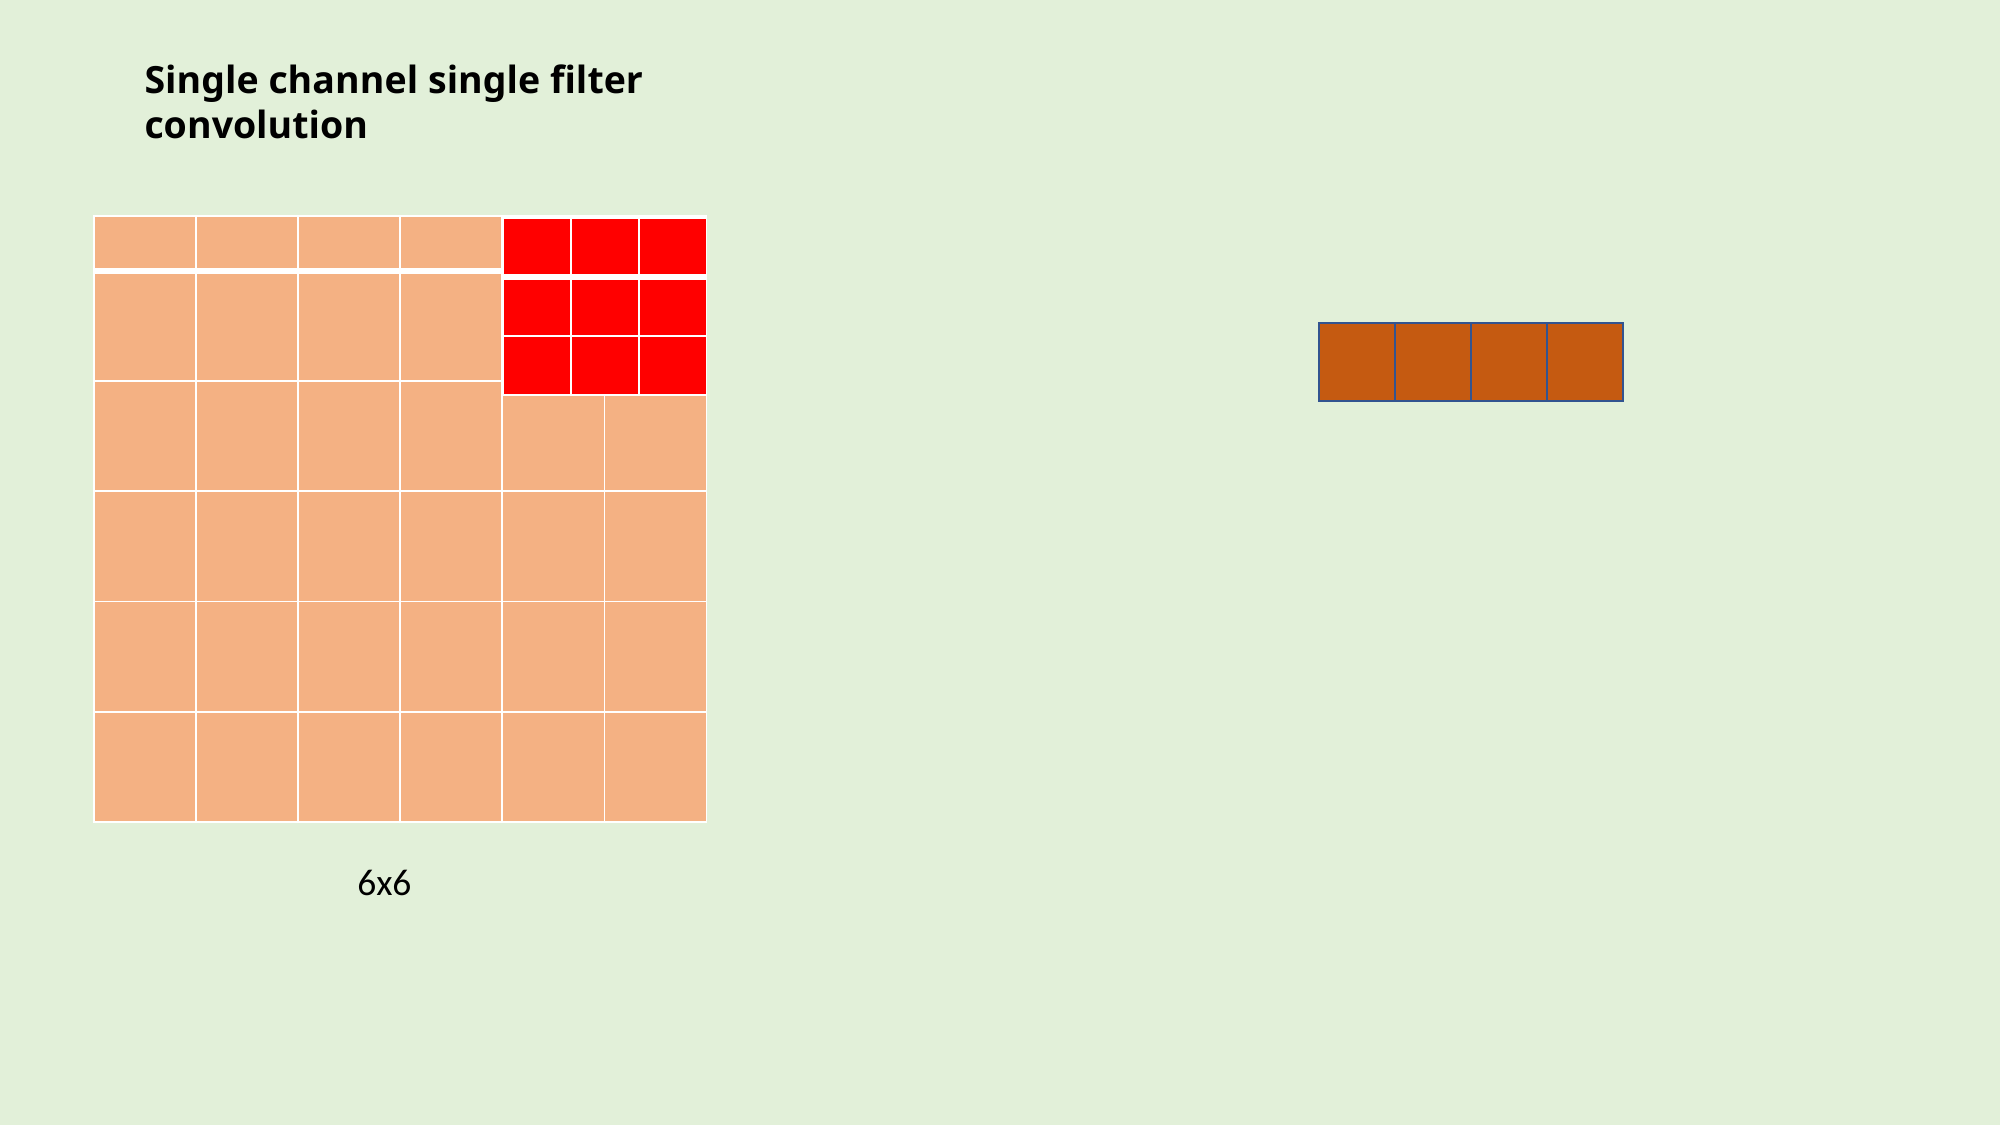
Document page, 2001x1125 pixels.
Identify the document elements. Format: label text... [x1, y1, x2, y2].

table_cell [503, 602, 604, 711]
table_cell [605, 492, 706, 601]
table_cell [605, 396, 706, 490]
table_header [504, 219, 570, 274]
table_cell [299, 382, 399, 490]
table_cell [197, 602, 297, 711]
table_cell [299, 602, 399, 711]
table_cell [197, 382, 297, 490]
table_cell [572, 337, 638, 394]
table_cell [503, 713, 604, 821]
table_cell [401, 382, 501, 490]
table_header [299, 217, 399, 268]
table_cell [503, 492, 604, 601]
table_cell [401, 492, 501, 601]
text_box 6x6 [342, 850, 458, 911]
table_cell [95, 492, 195, 601]
table_cell [95, 602, 195, 711]
table_cell [299, 492, 399, 601]
text_box [1318, 322, 1394, 402]
table_header [197, 217, 297, 268]
text_box [1394, 322, 1470, 402]
table_cell [401, 274, 501, 380]
table_cell [95, 274, 195, 380]
table_cell [197, 713, 297, 821]
text_box [1470, 322, 1546, 402]
text_box Single channel single filter convolution [129, 48, 763, 154]
table_cell [504, 280, 570, 335]
table_cell [401, 713, 501, 821]
table_header [95, 217, 195, 268]
text_box [1546, 322, 1624, 402]
table_cell [640, 280, 706, 335]
table_cell [572, 280, 638, 335]
table_header [572, 219, 638, 274]
table_cell [605, 713, 706, 821]
table_header [401, 217, 501, 268]
table_cell [640, 337, 706, 394]
table_cell [401, 602, 501, 711]
table_cell [197, 492, 297, 601]
table_cell [299, 713, 399, 821]
table_cell [605, 602, 706, 711]
table_cell [504, 337, 570, 394]
table_header [640, 219, 706, 274]
table_cell [95, 713, 195, 821]
table_cell [197, 274, 297, 380]
table_cell [503, 396, 604, 490]
table_cell [95, 382, 195, 490]
table_cell [299, 274, 399, 380]
